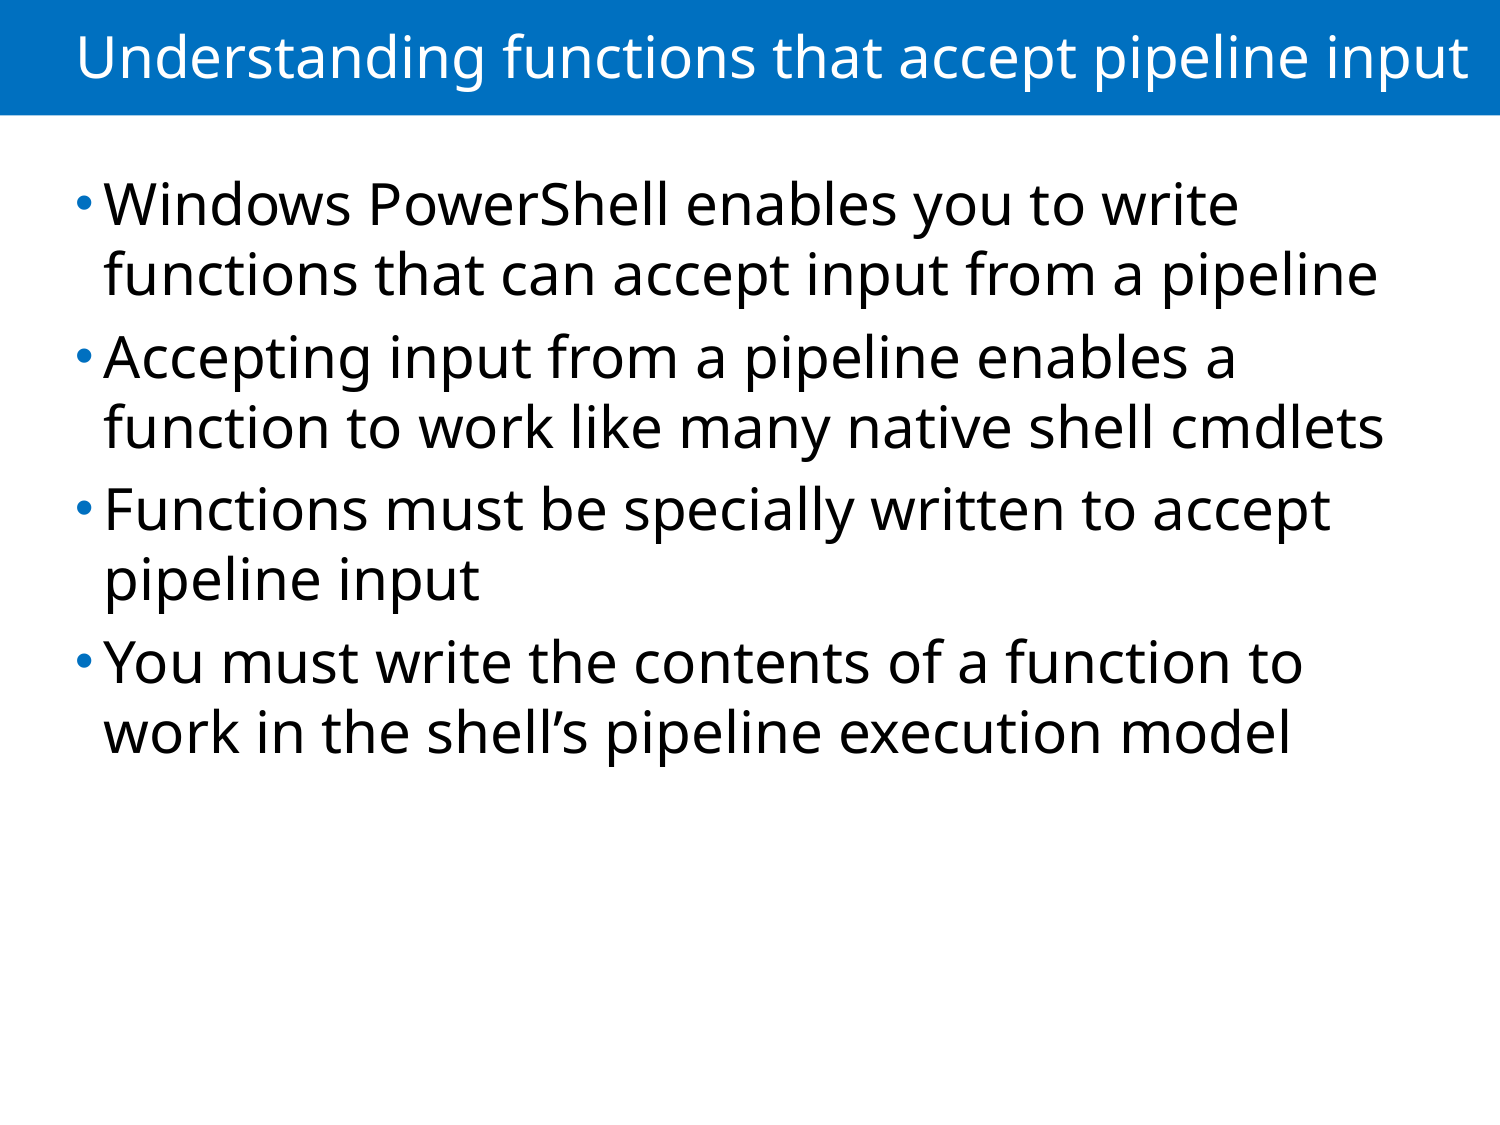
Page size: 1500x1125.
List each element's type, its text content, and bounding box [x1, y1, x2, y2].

title Understanding functions that accept pipeline input [75, 0, 1500, 122]
text_box Windows PowerShell enables you to write functions that can accept input from a pipeline Accepting input from a pipeline enables a function to work like many native shell cmdlets Functions must be specially written to accept pipeline input You must write the contents of a function to work in the shell’s pipeline execution model [75, 167, 1408, 1012]
